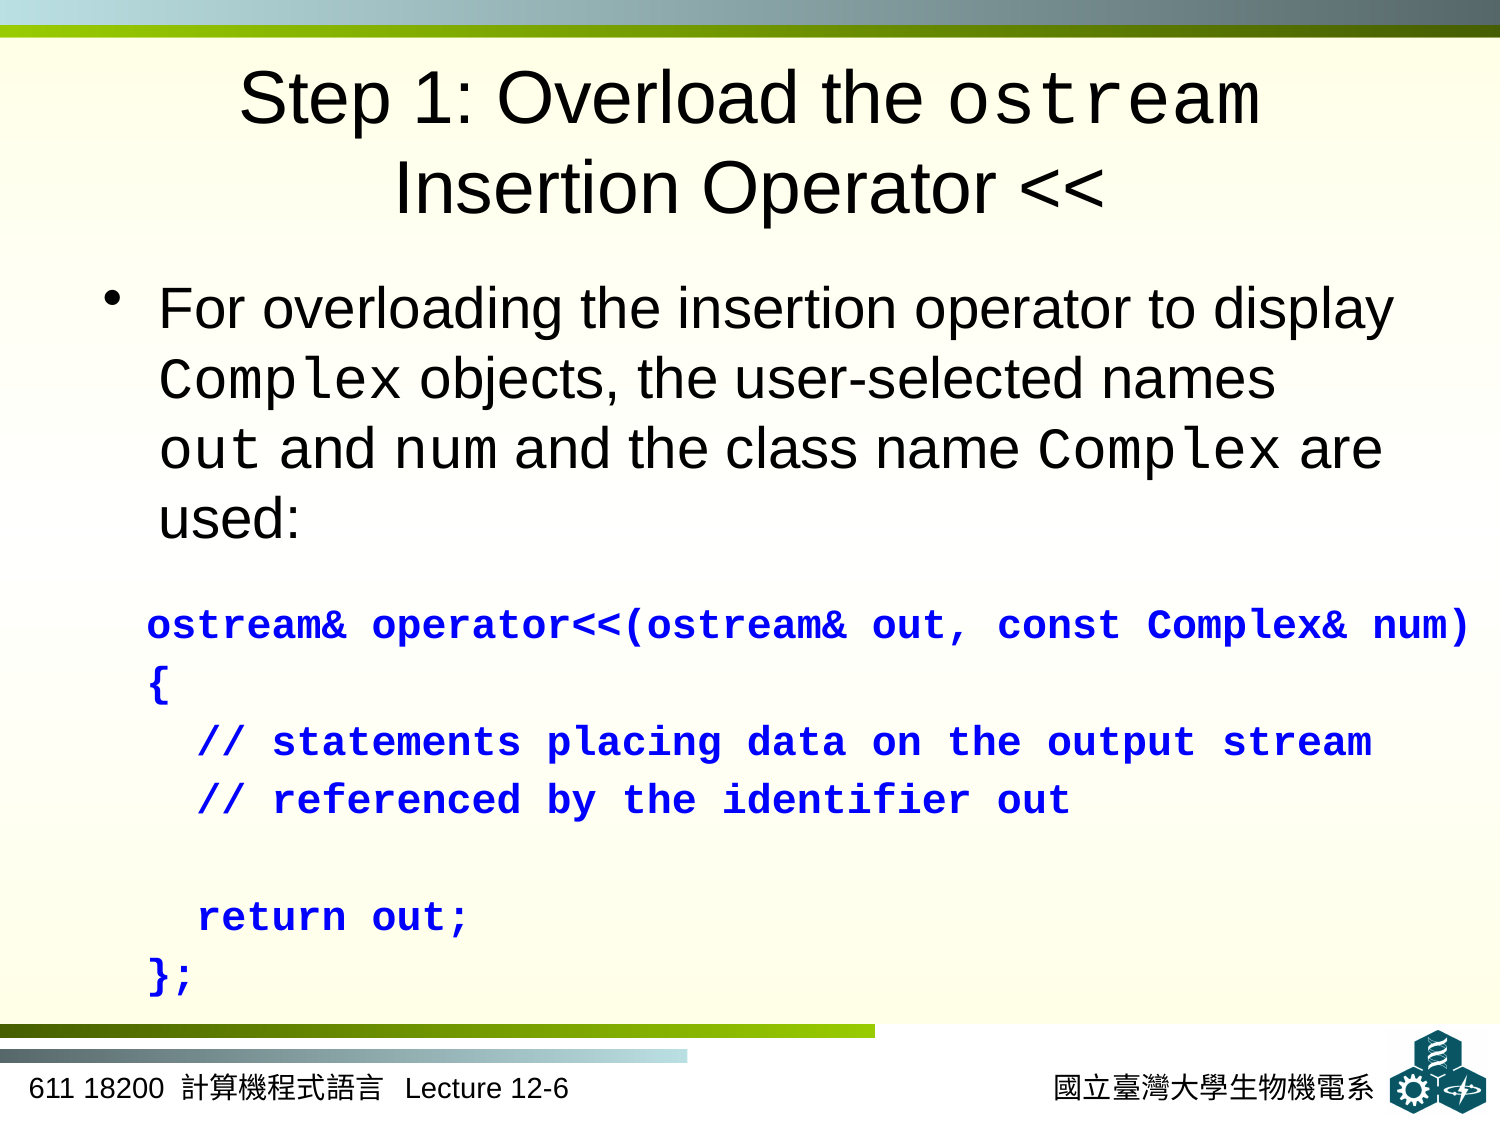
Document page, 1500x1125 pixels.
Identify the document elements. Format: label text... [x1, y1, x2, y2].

text_box ostream& operator<<(ostream& out, const Complex& num) { // statements placing data on the output stream // referenced by the identifier out return out; }; [124, 589, 1488, 1038]
picture [1387, 1038, 1488, 1115]
title Step 1: Overload the ostream Insertion Operator << [74, 44, 1426, 233]
list For overloading the insertion operator to display Complex objects, the user-selected names out and num and the class name Complex are used: [87, 262, 1413, 513]
